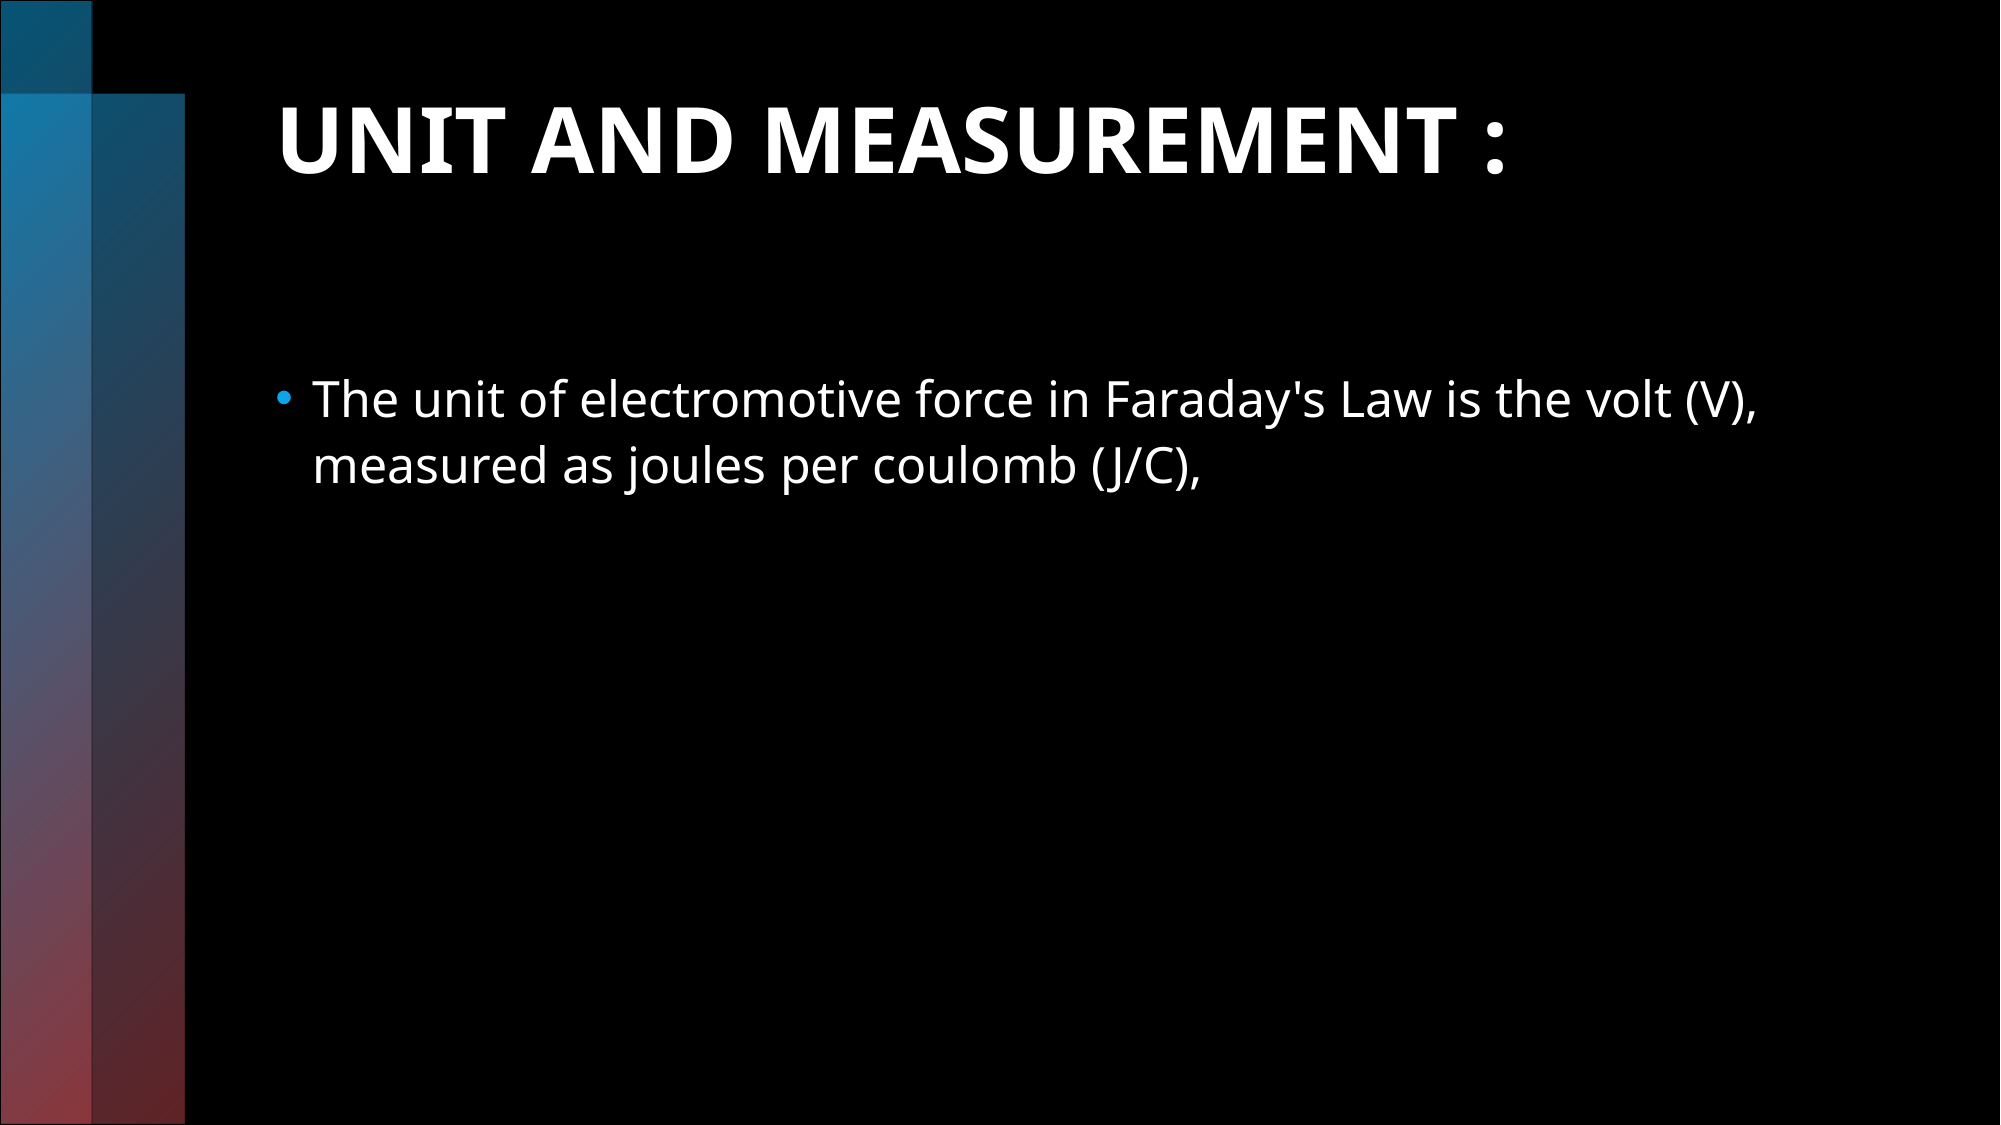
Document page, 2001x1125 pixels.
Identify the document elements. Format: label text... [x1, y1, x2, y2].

list The unit of electromotive force in Faraday's Law is the volt (V), measured as joules per coulomb (J/C), [260, 354, 1817, 999]
title UNIT AND MEASUREMENT : [260, 74, 1817, 329]
